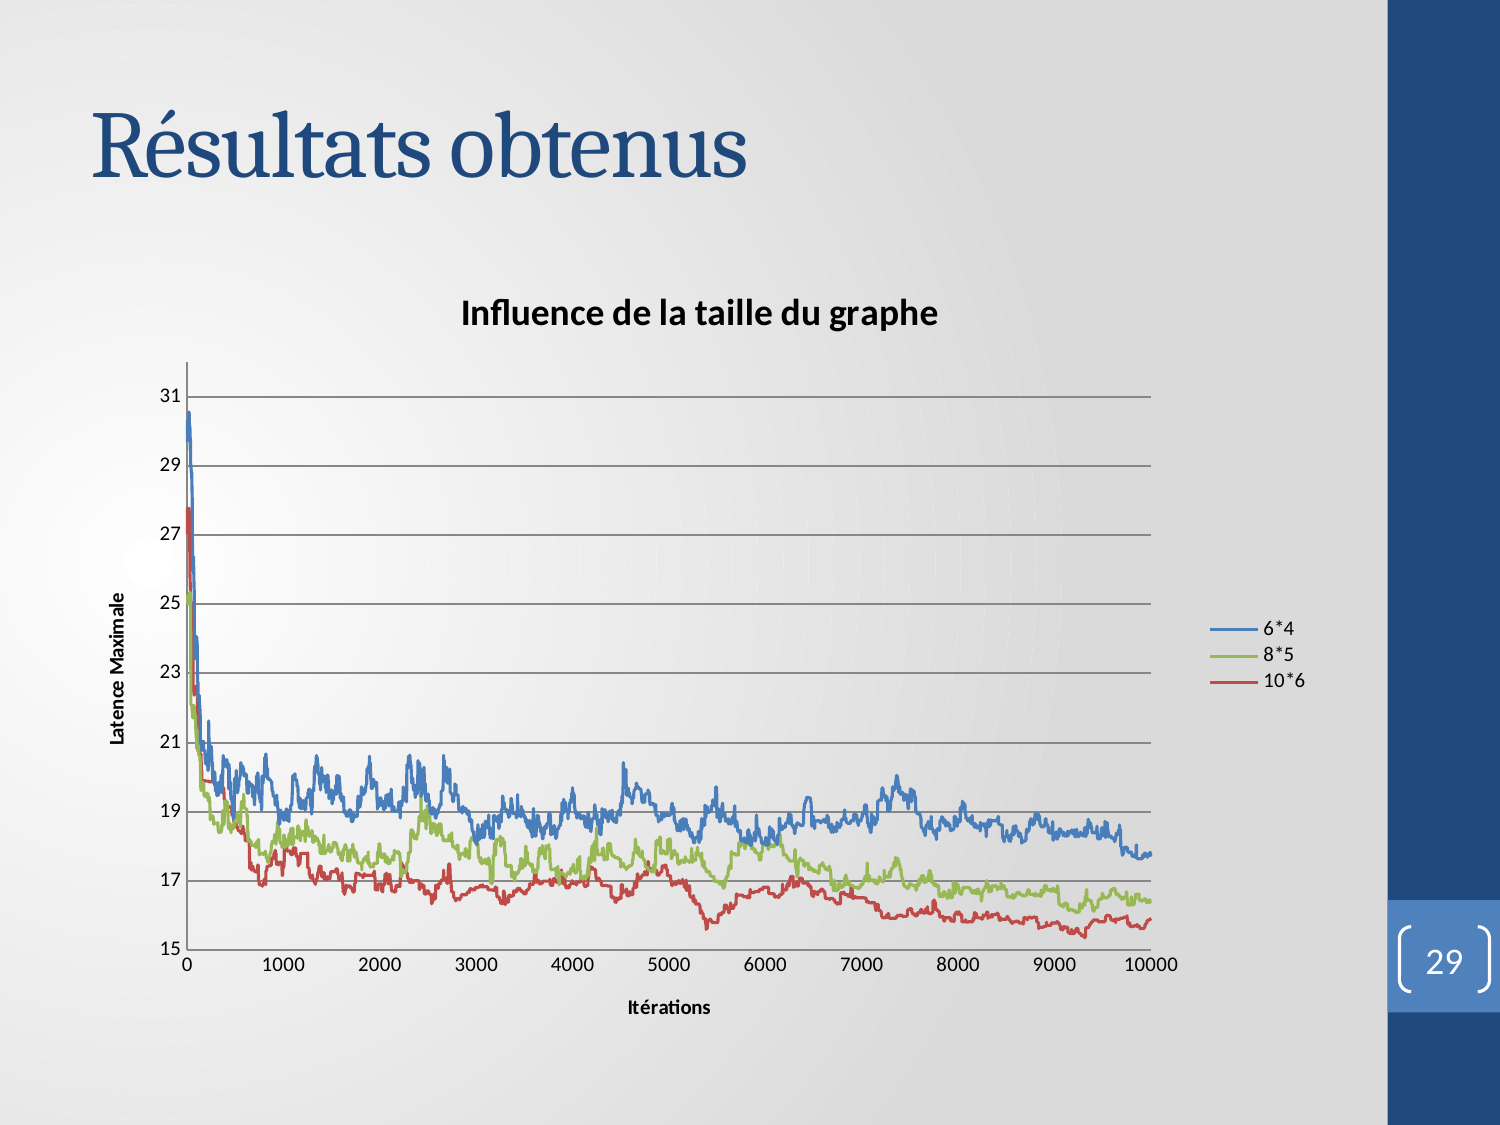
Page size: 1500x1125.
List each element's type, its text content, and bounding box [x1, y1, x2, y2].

title Résultats obtenus [75, 45, 1325, 233]
slide_number 29 [1397, 925, 1492, 994]
chart [74, 261, 1326, 1051]
